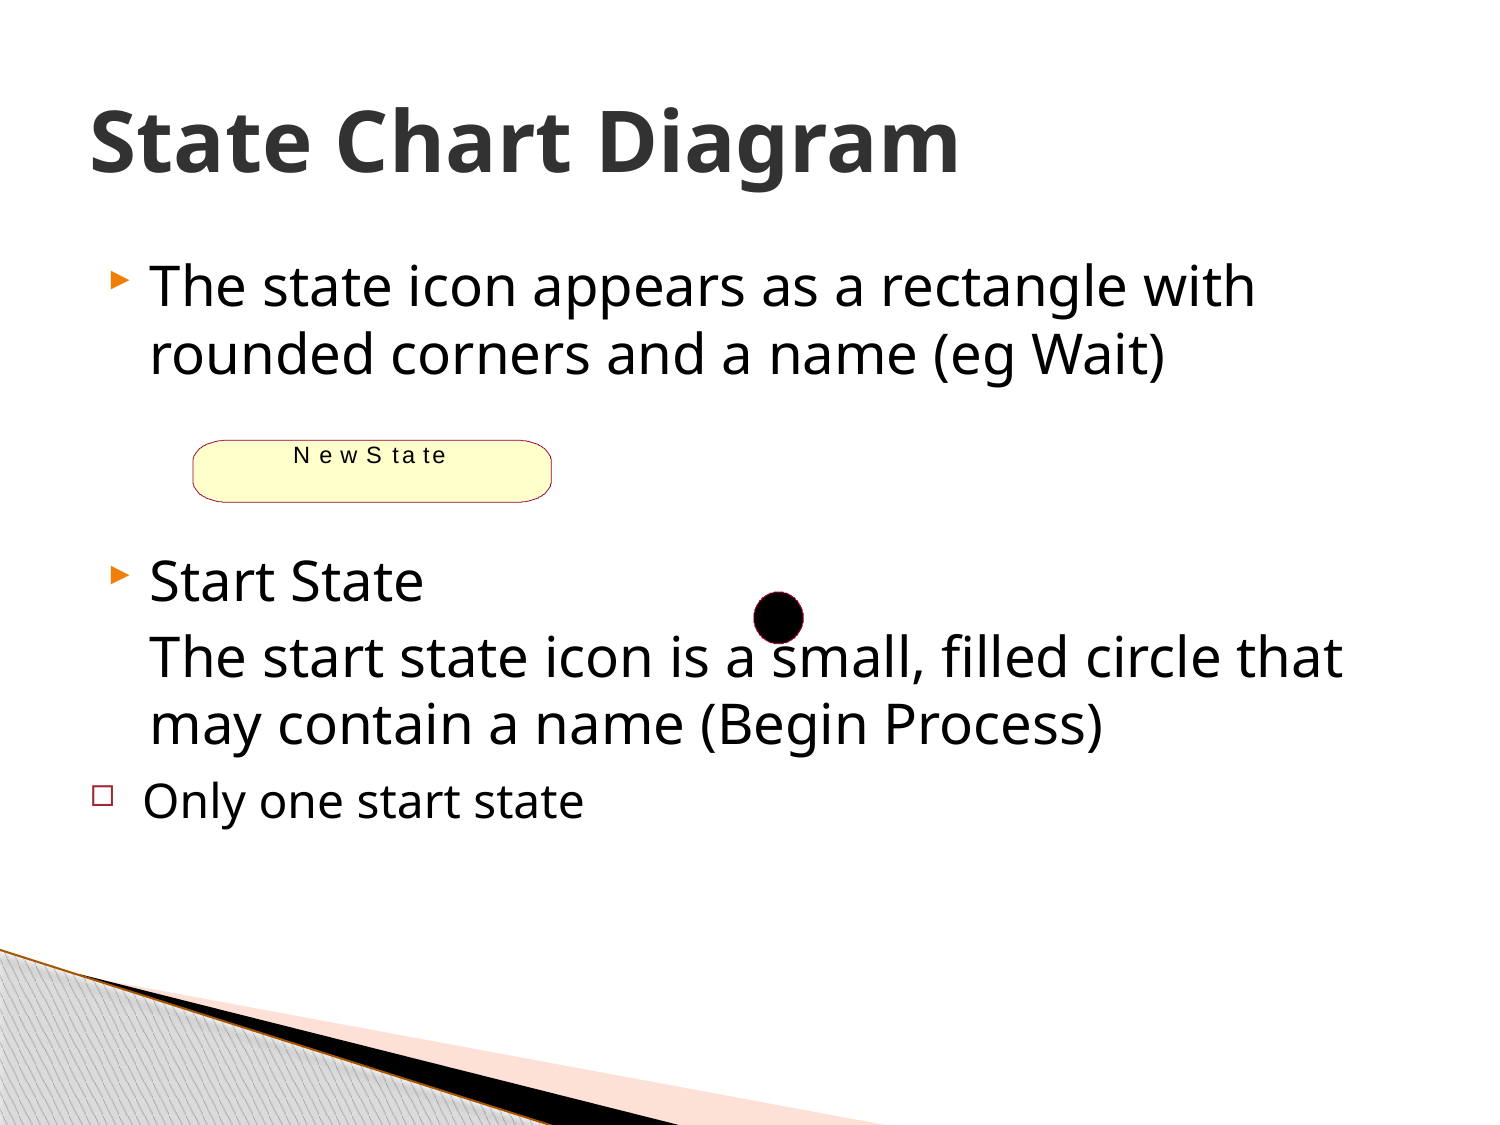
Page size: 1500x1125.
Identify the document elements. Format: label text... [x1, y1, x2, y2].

list The state icon appears as a rectangle with rounded corners and a name (eg Wait) Start State The start state icon is a small, filled circle that may contain a name (Begin Process) Only one start state [75, 243, 1425, 986]
picture [174, 437, 575, 508]
picture [724, 587, 1376, 701]
title State Chart Diagram [75, 45, 1425, 233]
